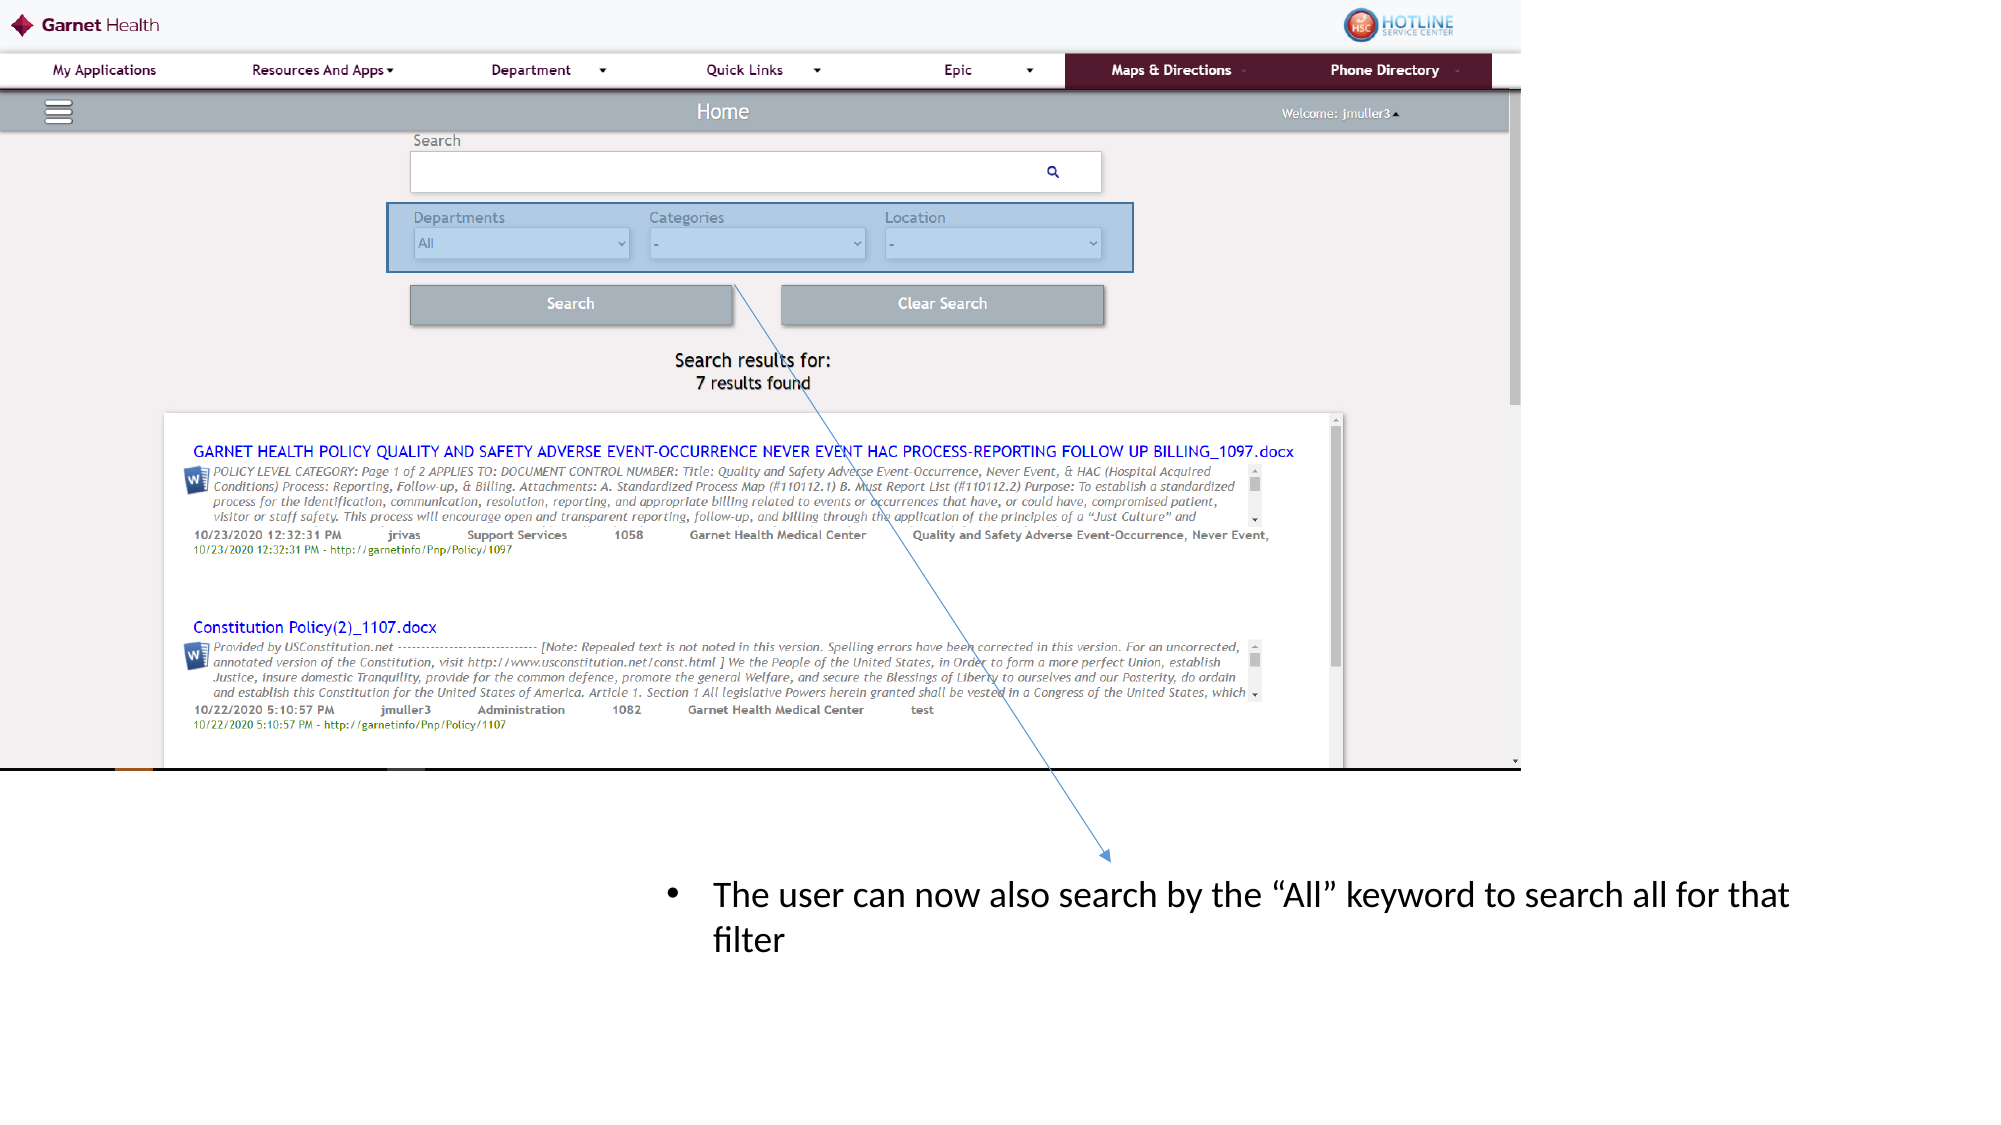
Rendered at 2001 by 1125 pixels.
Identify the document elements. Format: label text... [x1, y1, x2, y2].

picture [0, 0, 1521, 771]
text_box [734, 284, 1111, 863]
text_box The user can now also search by the “All” keyword to search all for that filter [651, 862, 1846, 968]
